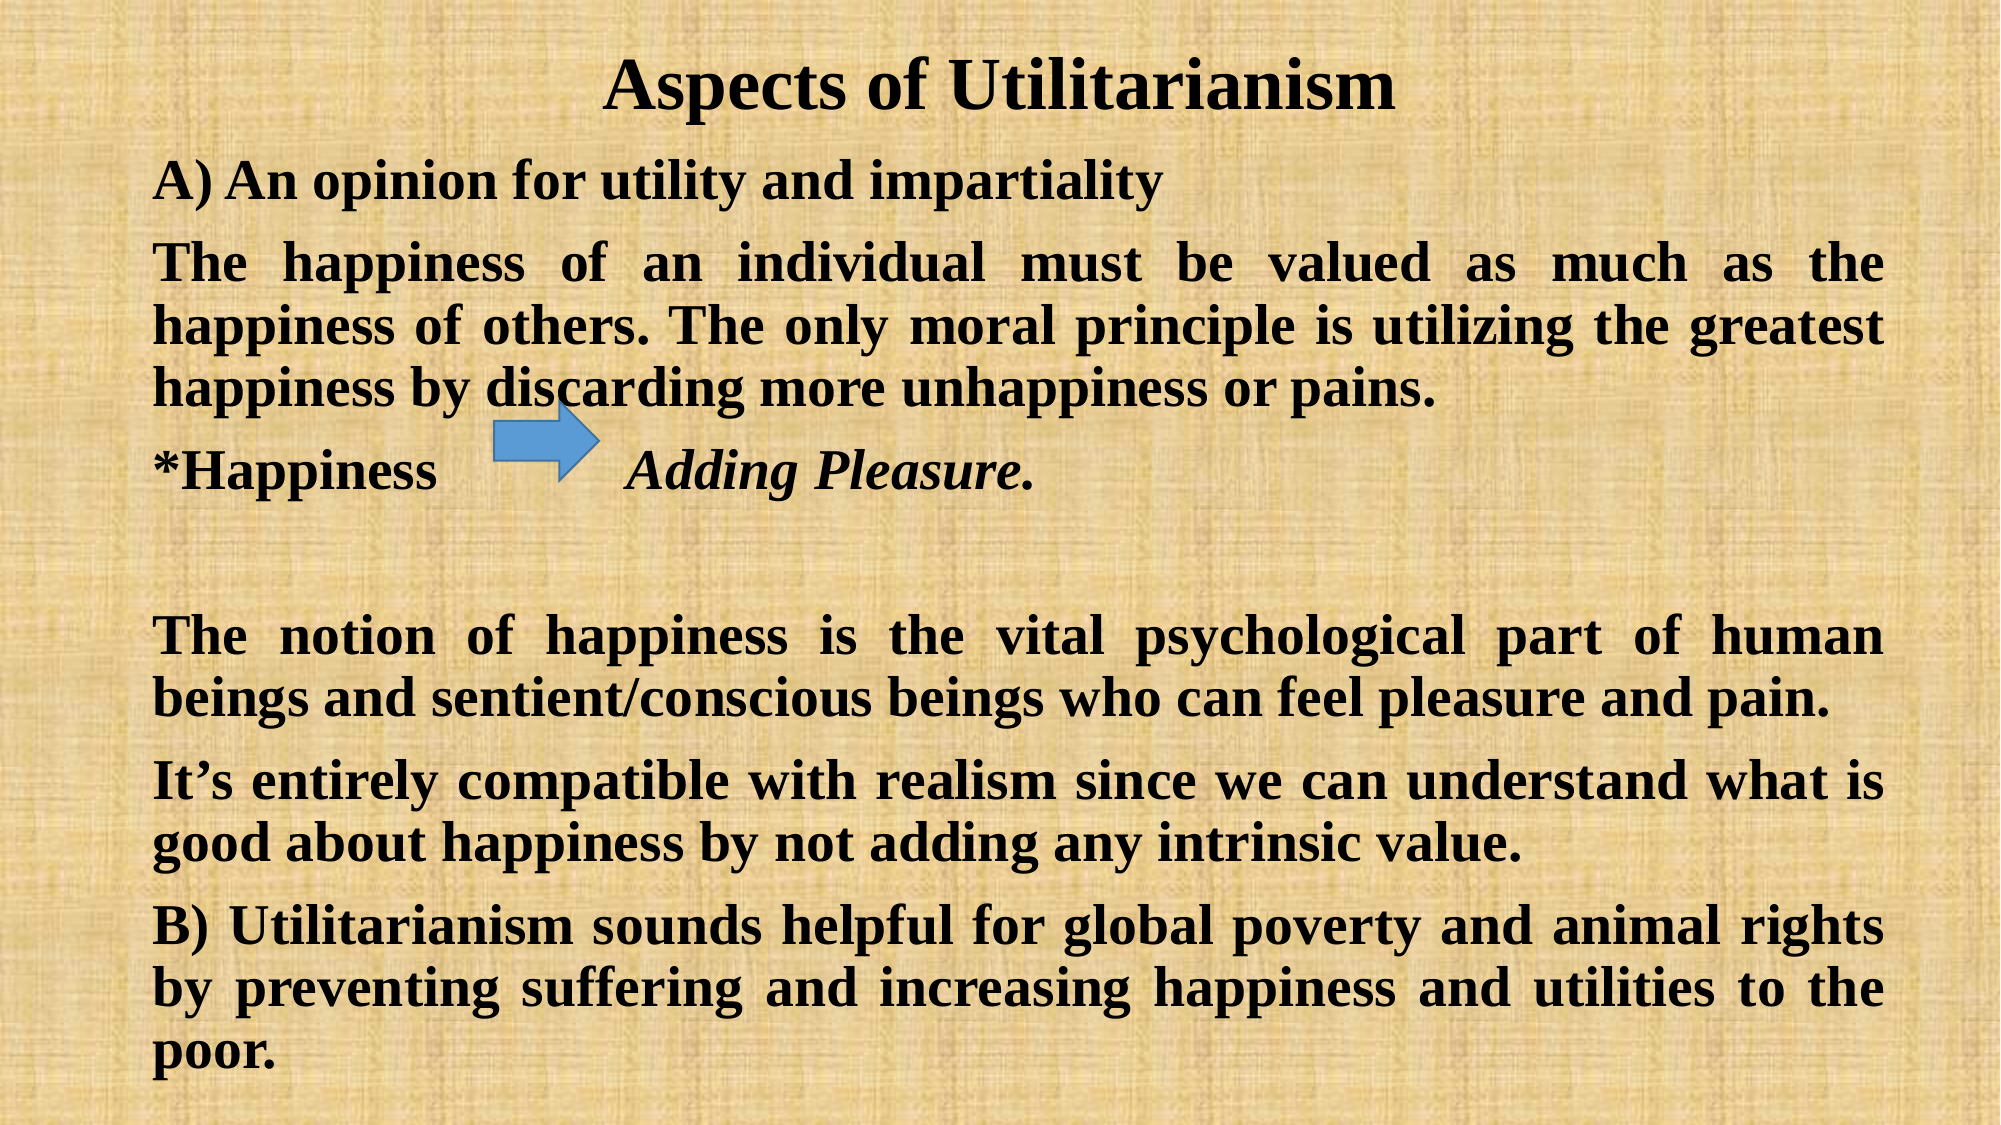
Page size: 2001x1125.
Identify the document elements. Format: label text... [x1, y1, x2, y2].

list A) An opinion for utility and impartiality The happiness of an individual must be valued as much as the happiness of others. The only moral principle is utilizing the greatest happiness by discarding more unhappiness or pains. *Happiness Adding Pleasure. The notion of happiness is the vital psychological part of human beings and sentient/conscious beings who can feel pleasure and pain. It’s entirely compatible with realism since we can understand what is good about happiness by not adding any intrinsic value. B) Utilitarianism sounds helpful for global poverty and animal rights by preventing suffering and increasing happiness and utilities to the poor. [137, 141, 1903, 1092]
title Aspects of Utilitarianism [137, 28, 1863, 141]
picture [0, 0, 2001, 1125]
text_box [493, 398, 601, 483]
